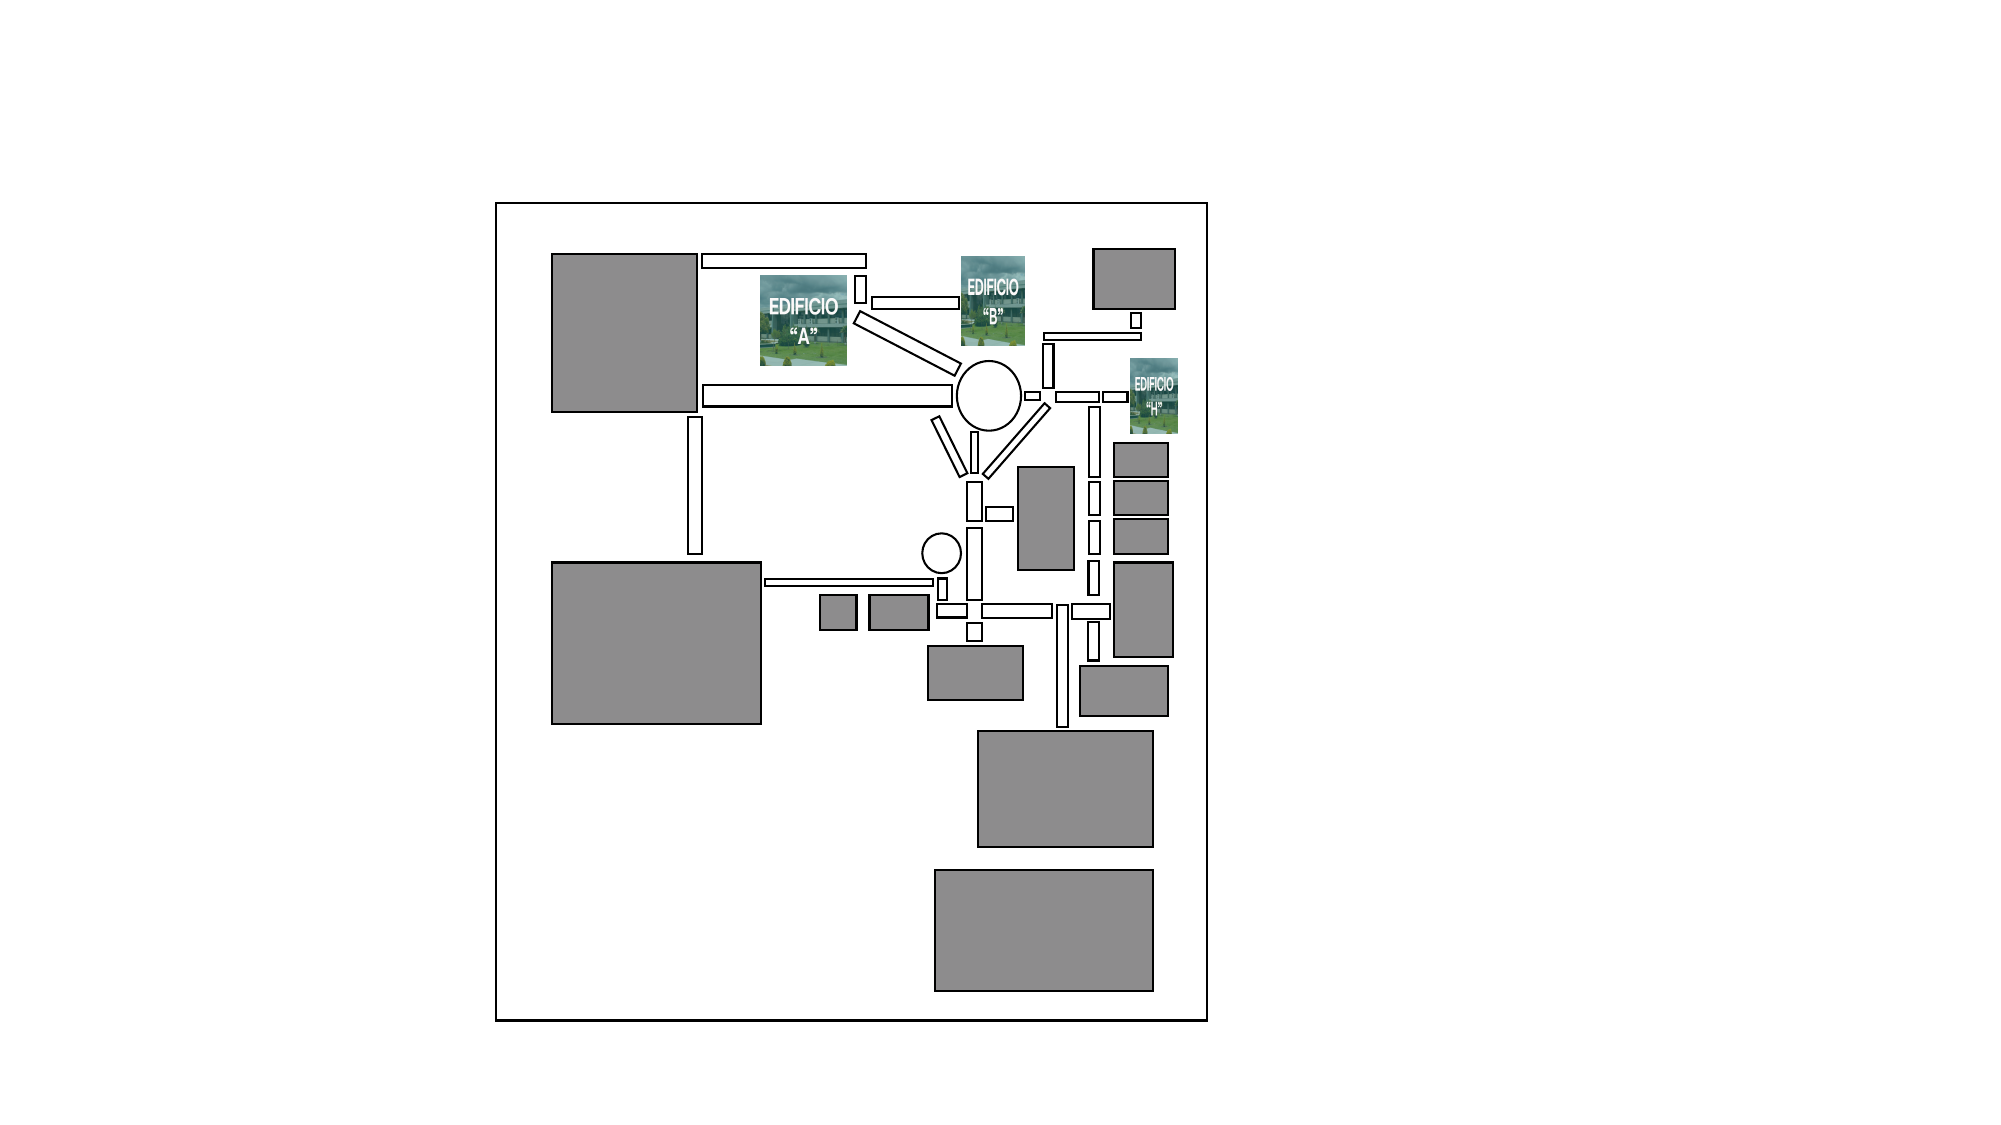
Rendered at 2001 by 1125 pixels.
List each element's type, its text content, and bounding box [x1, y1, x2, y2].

text_box [1043, 332, 1142, 341]
text_box [852, 309, 963, 378]
text_box [1087, 560, 1100, 596]
text_box [977, 730, 1154, 848]
text_box [1087, 621, 1100, 662]
text_box [687, 416, 703, 555]
text_box [1017, 466, 1075, 571]
text_box [934, 869, 1154, 992]
text_box [1088, 406, 1101, 478]
text_box [1056, 604, 1069, 728]
text_box [1071, 603, 1111, 620]
text_box [819, 594, 858, 631]
text_box [930, 414, 969, 479]
text_box [701, 253, 867, 269]
text_box [981, 603, 1053, 619]
text_box [868, 594, 930, 631]
text_box [1113, 518, 1169, 555]
text_box [955, 359, 1023, 432]
text_box [1113, 442, 1169, 478]
text_box [1055, 391, 1100, 403]
text_box [1130, 312, 1142, 329]
text_box [551, 561, 762, 725]
text_box [1113, 561, 1174, 658]
text_box [1092, 248, 1176, 310]
text_box [871, 296, 960, 310]
text_box [1088, 481, 1101, 516]
text_box EDIFICIO “H” [495, 202, 1208, 1022]
text_box [966, 527, 983, 601]
text_box [1113, 480, 1169, 516]
text_box [1088, 520, 1101, 555]
text_box [702, 384, 953, 408]
text_box [1102, 391, 1129, 403]
text_box [1079, 665, 1169, 717]
picture [960, 256, 1025, 346]
text_box [551, 253, 698, 413]
text_box [936, 603, 968, 619]
text_box [966, 481, 983, 522]
text_box [1024, 391, 1041, 401]
text_box [927, 645, 1024, 701]
text_box [970, 431, 979, 474]
text_box [966, 622, 983, 642]
text_box [854, 275, 867, 304]
text_box [764, 578, 934, 587]
picture [760, 275, 847, 366]
text_box [985, 506, 1014, 522]
text_box [921, 532, 963, 575]
text_box [981, 401, 1052, 481]
text_box [1042, 343, 1055, 389]
picture [1130, 358, 1178, 434]
text_box [937, 577, 948, 601]
